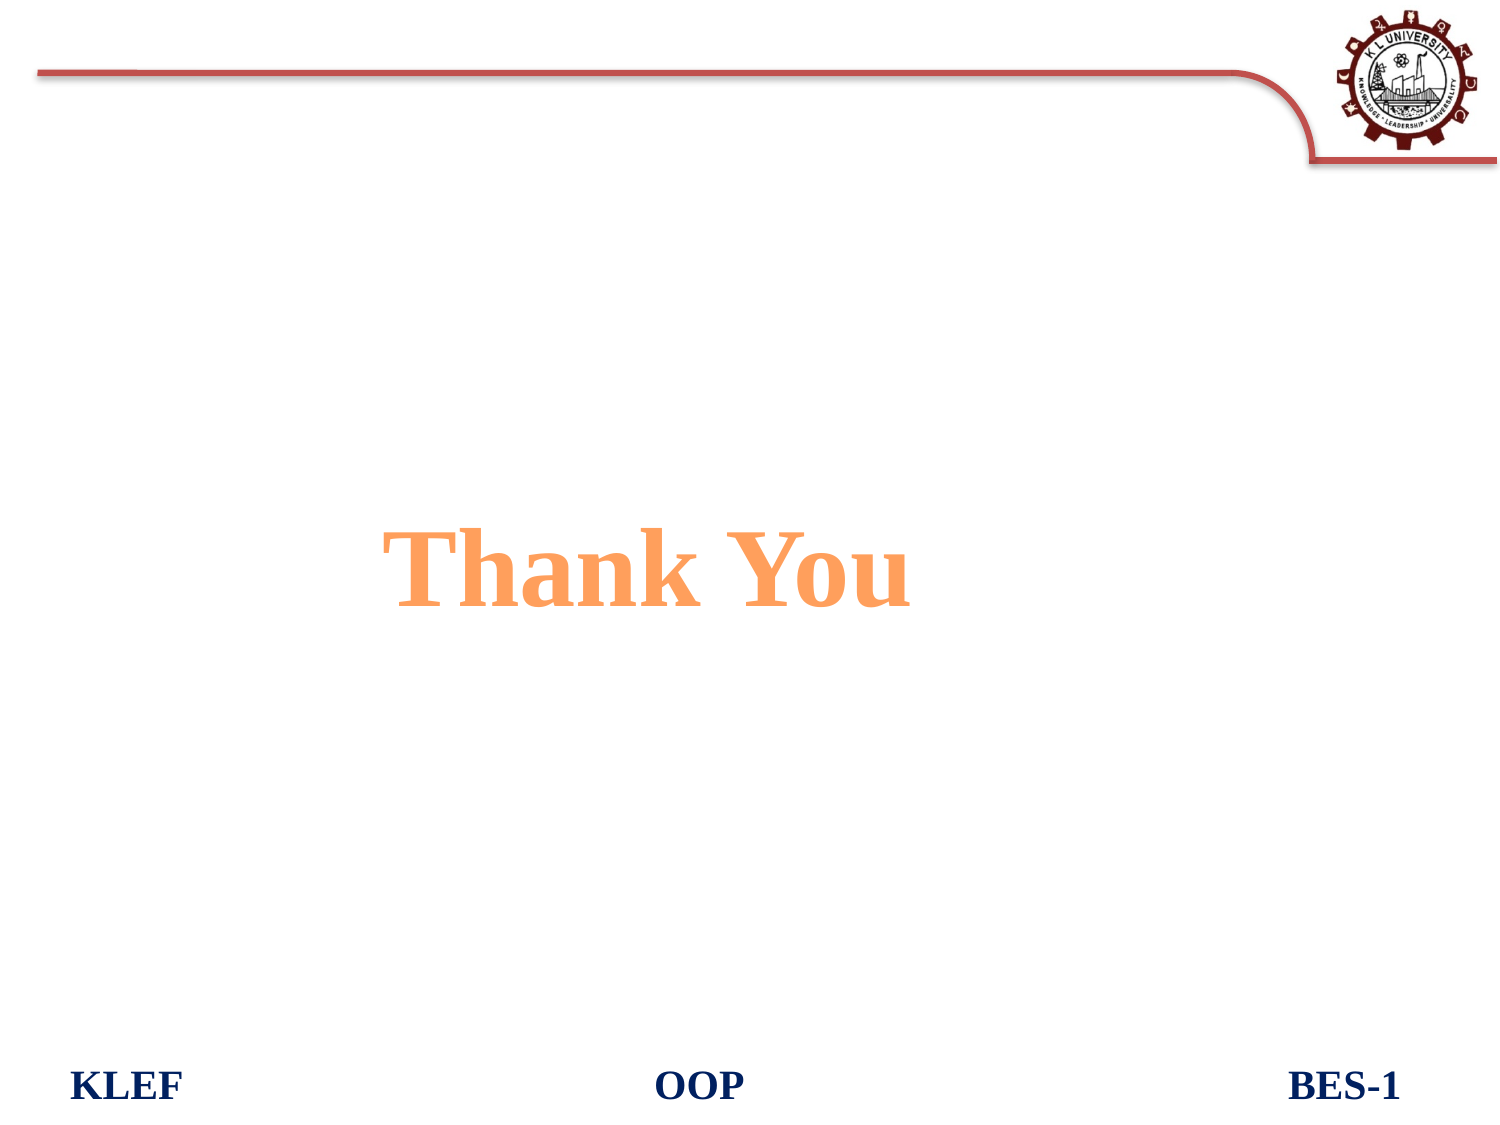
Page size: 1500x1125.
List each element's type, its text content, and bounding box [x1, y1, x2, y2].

picture [1333, 5, 1481, 154]
text_box Thank You [367, 486, 928, 637]
footer KLEF OOP BES-1 [45, 1052, 1428, 1113]
